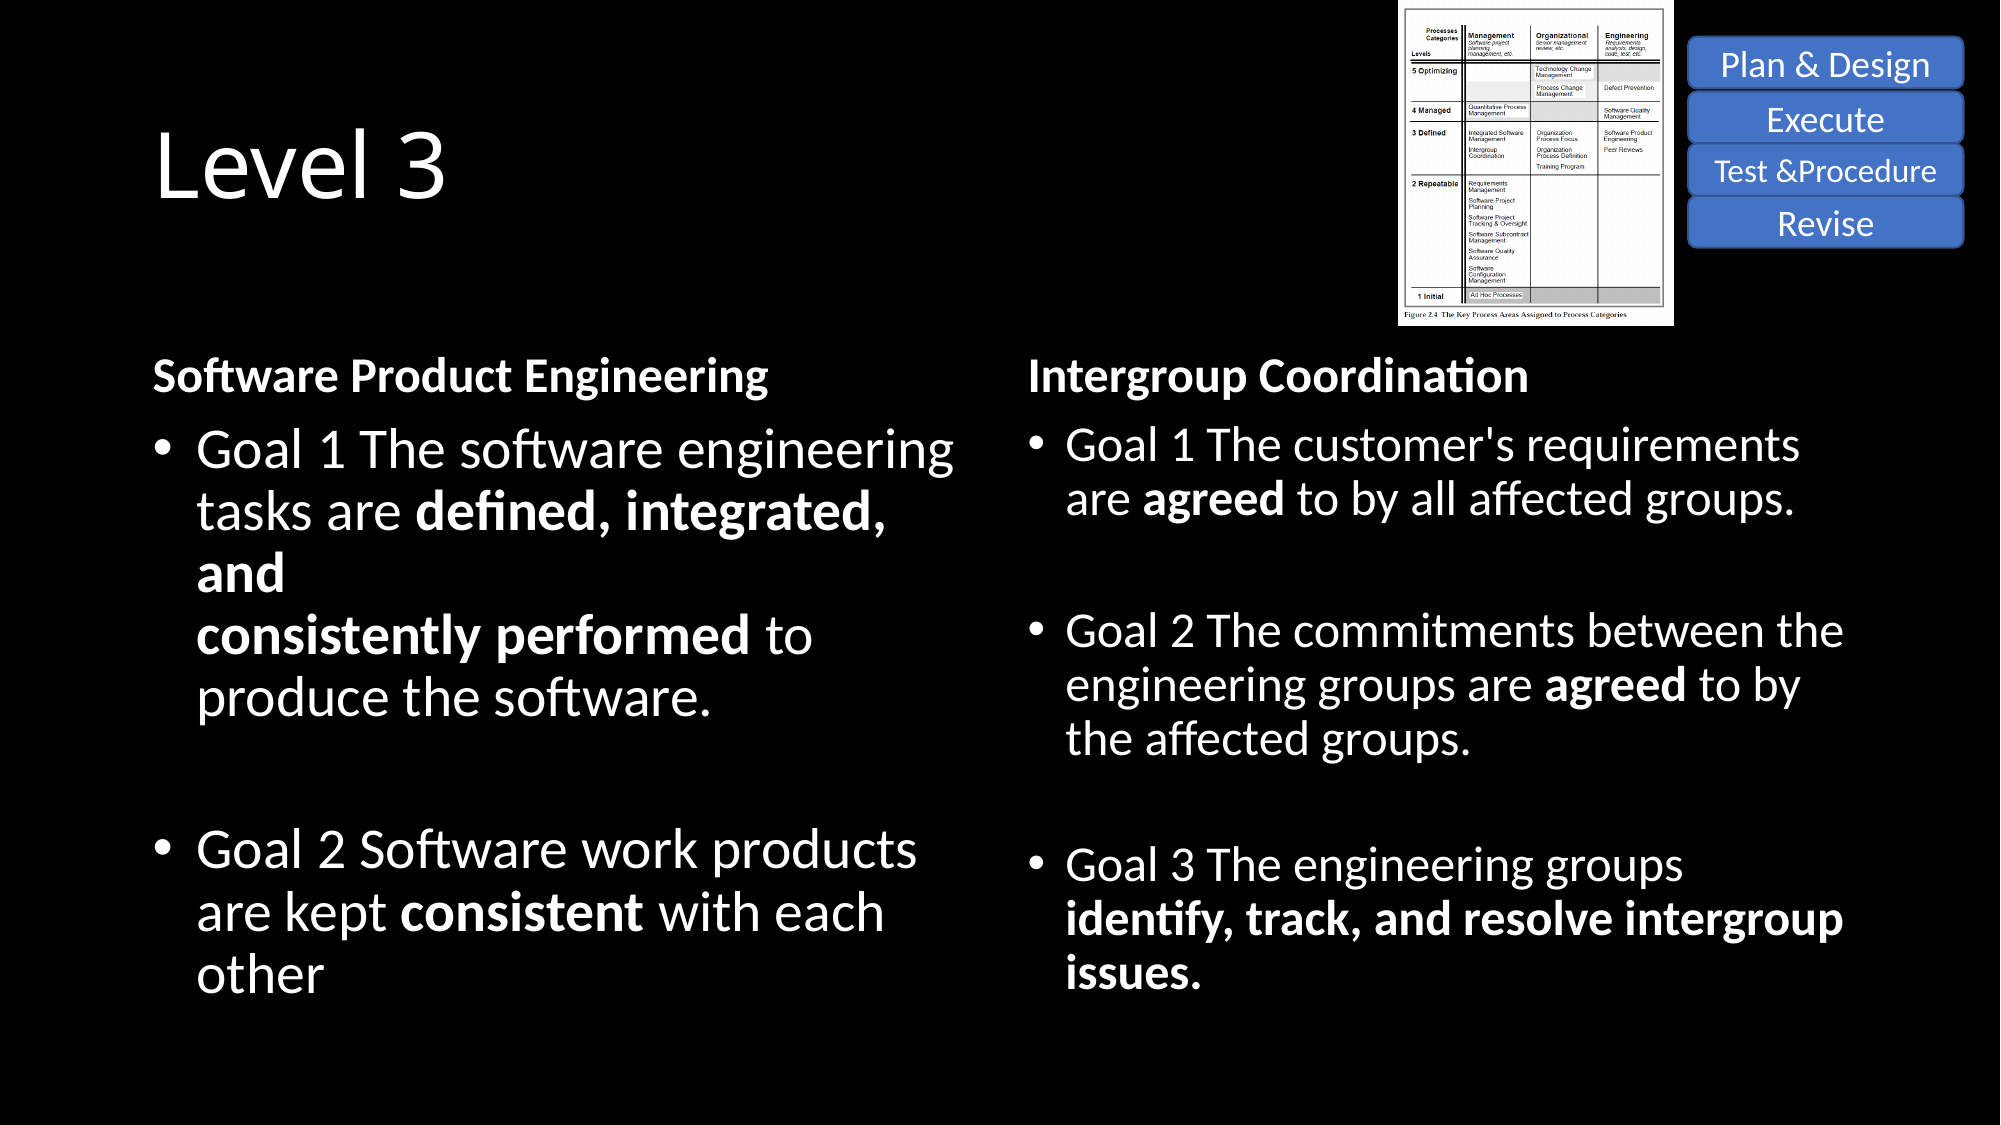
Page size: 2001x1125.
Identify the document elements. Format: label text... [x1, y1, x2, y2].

list Goal 1 The software engineering tasks are defined, integrated, and consistently performed to produce the software. Goal 2 Software work products are kept consistent with each other [137, 410, 984, 1016]
picture [1398, 0, 1674, 327]
title Level 3 [1674, 59, 1863, 275]
list Goal 1 The customer's requirements are agreed to by all affected groups. Goal 2 The commitments between the engineering groups are agreed to by the affected groups. Goal 3 The engineering groups identify, track, and resolve intergroup issues. [1012, 410, 1863, 1016]
list Software Product Engineering [137, 275, 984, 410]
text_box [1688, 36, 1964, 248]
title Level 3 [137, 59, 1398, 278]
list Intergroup Coordination [1012, 275, 1863, 410]
